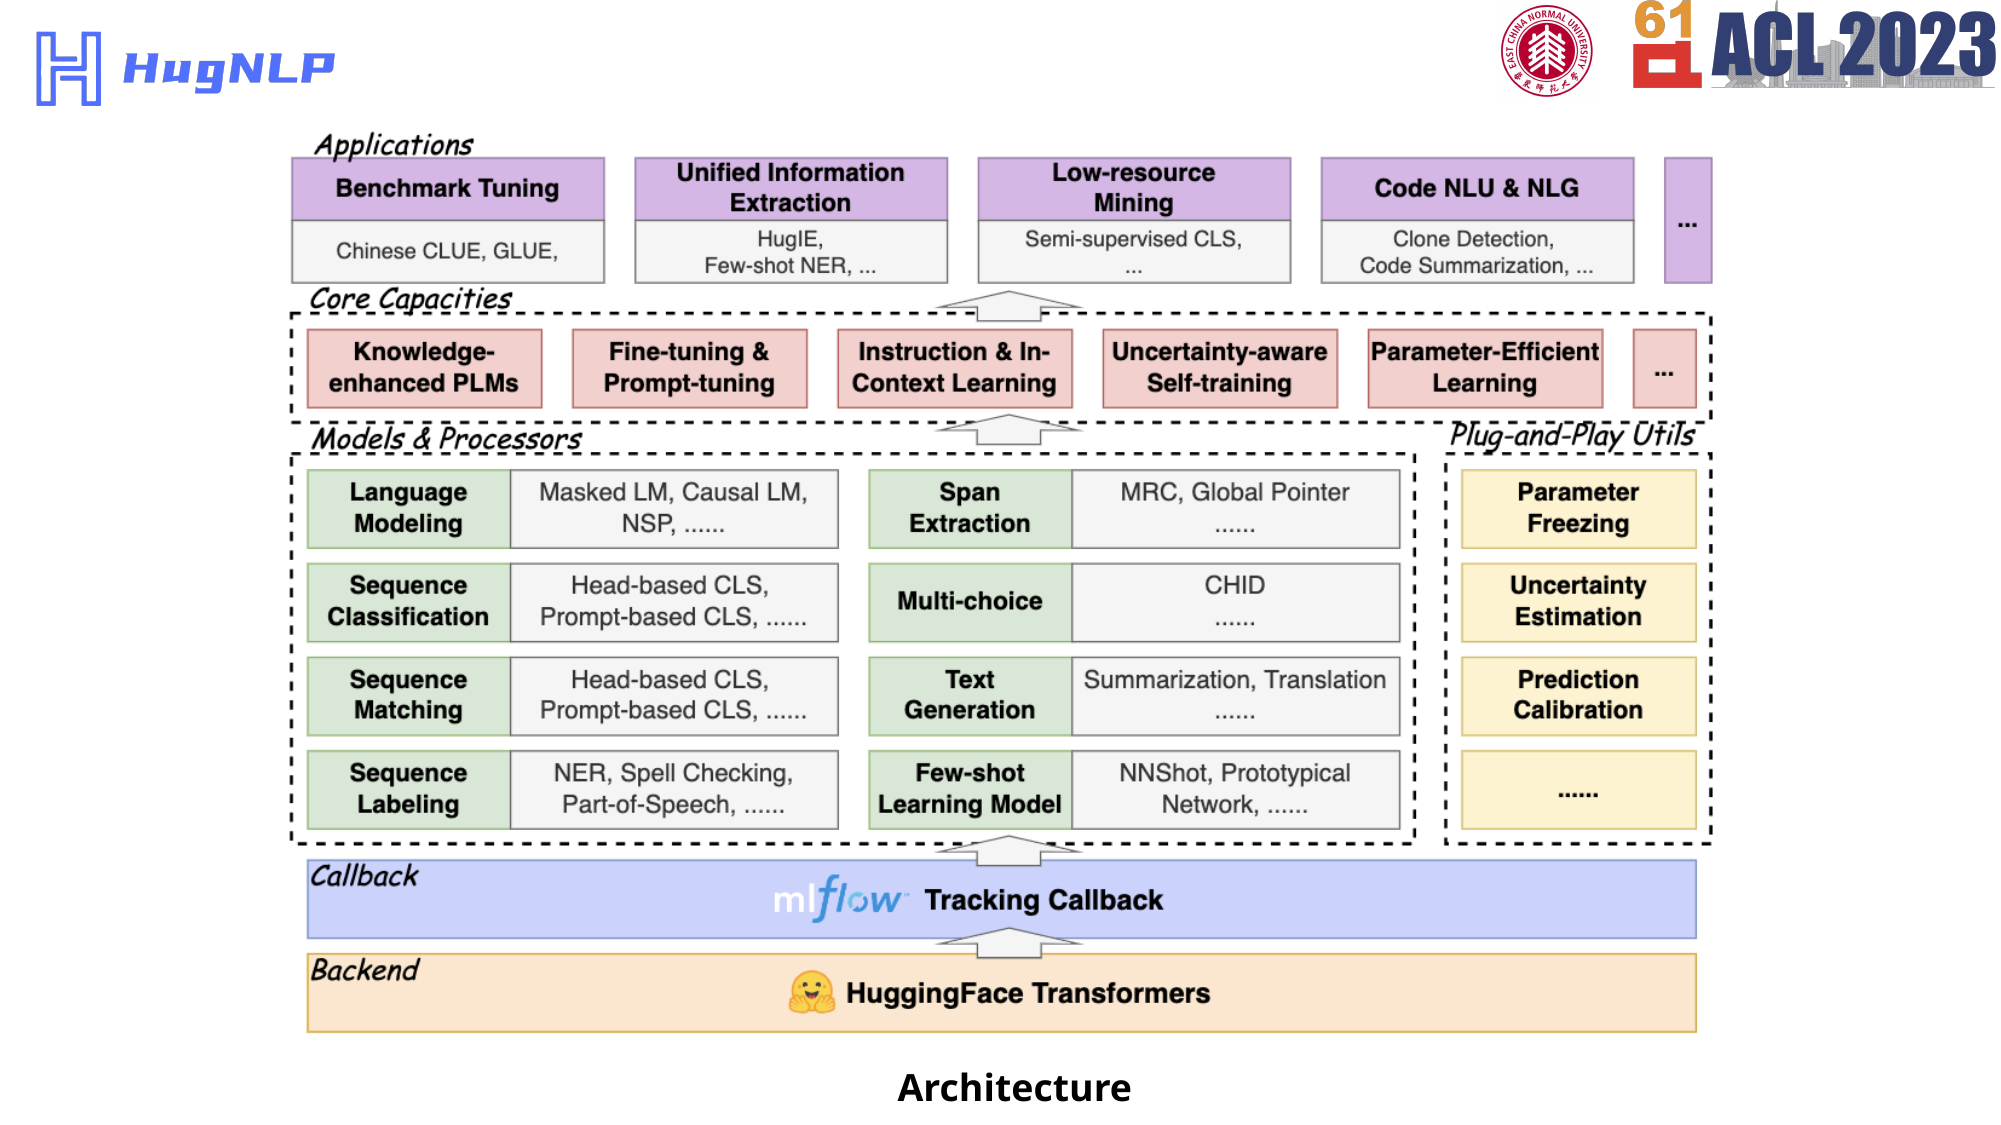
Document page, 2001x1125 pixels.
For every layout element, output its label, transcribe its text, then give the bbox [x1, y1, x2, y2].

text_box Architecture [882, 1056, 1148, 1117]
picture [1495, 0, 1597, 102]
picture [1632, 0, 2000, 88]
picture [0, 0, 1726, 1055]
